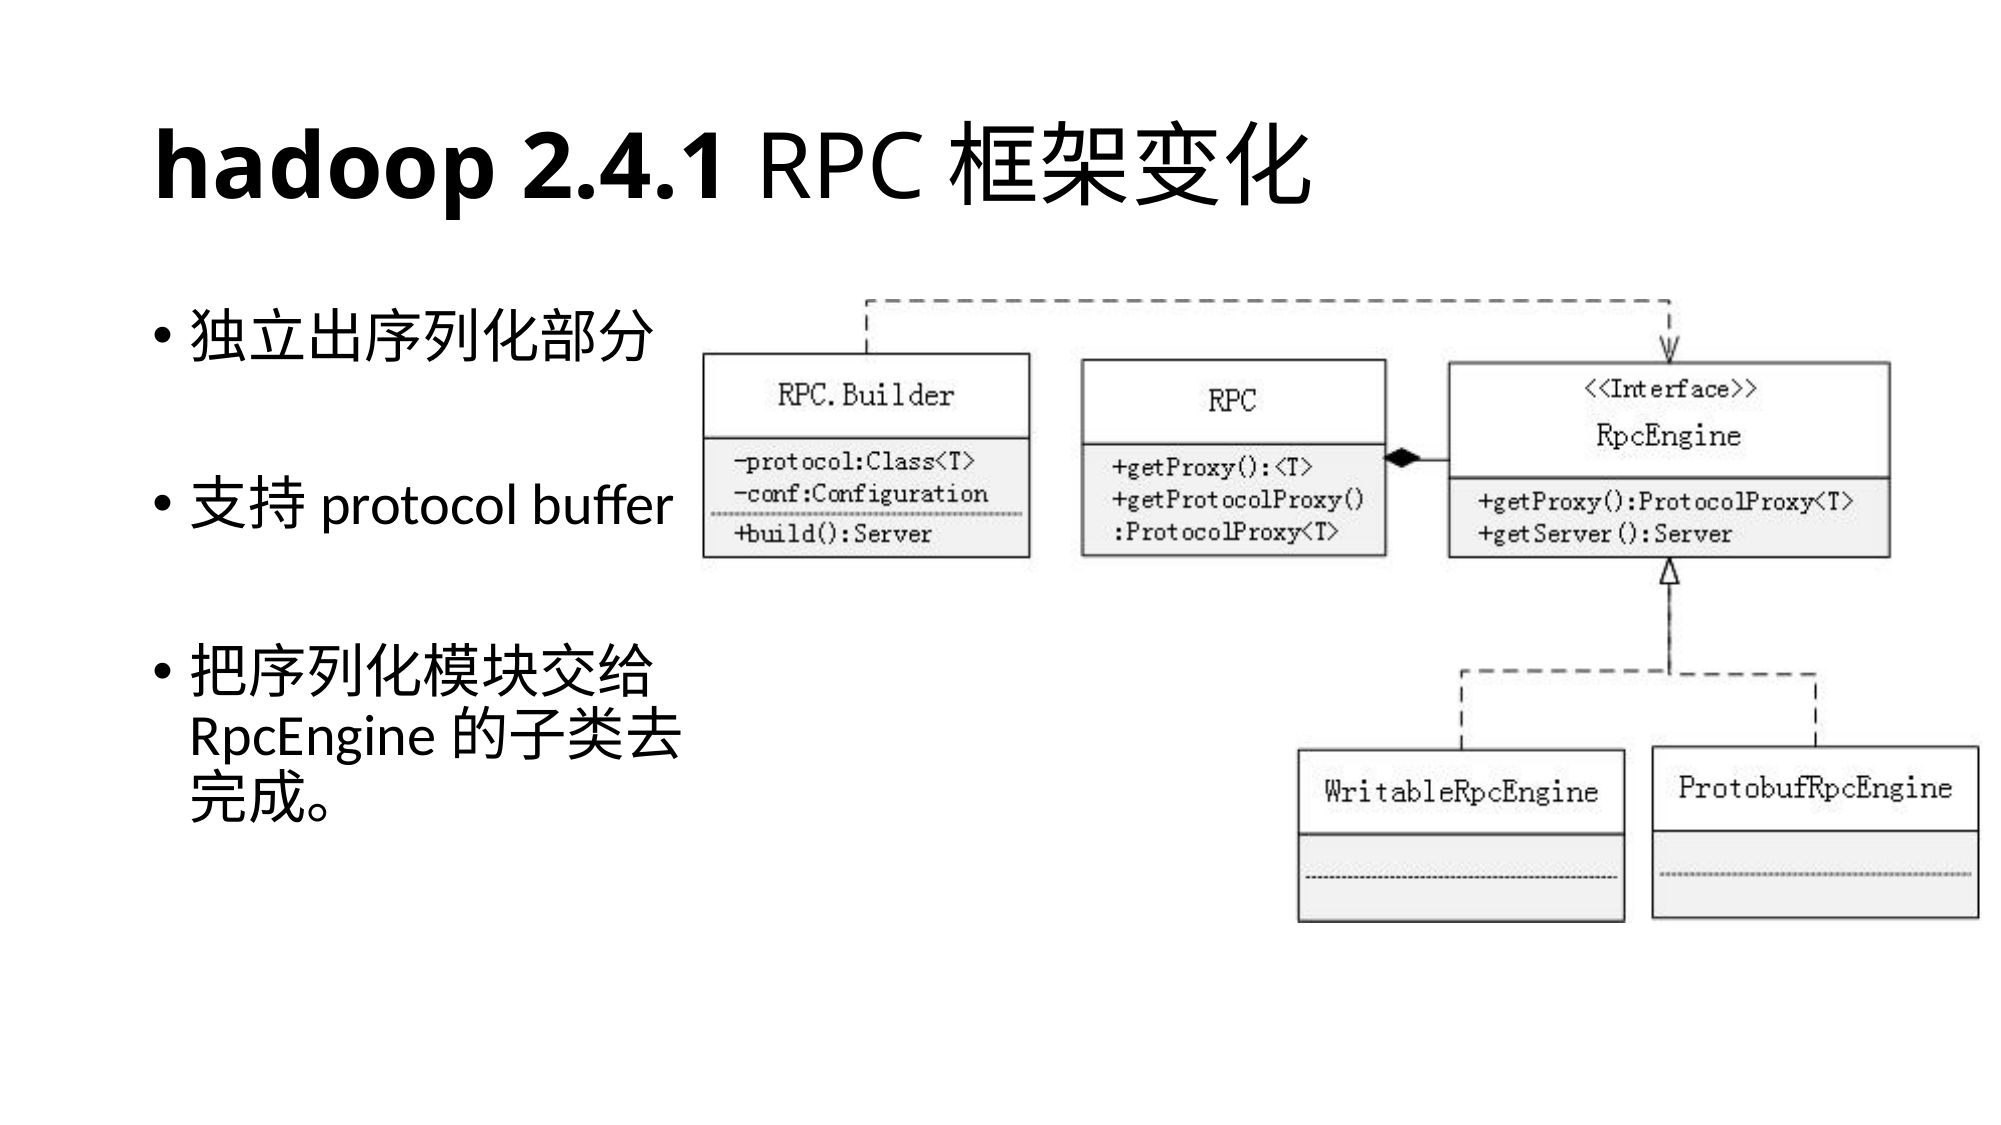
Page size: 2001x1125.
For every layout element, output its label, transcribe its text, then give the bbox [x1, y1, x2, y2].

title hadoop 2.4.1 RPC框架变化 [137, 59, 1863, 278]
picture [701, 299, 1982, 923]
list 独立出序列化部分 支持protocol buffer 把序列化模块交给RpcEngine的子类去完成。 [137, 299, 724, 1014]
